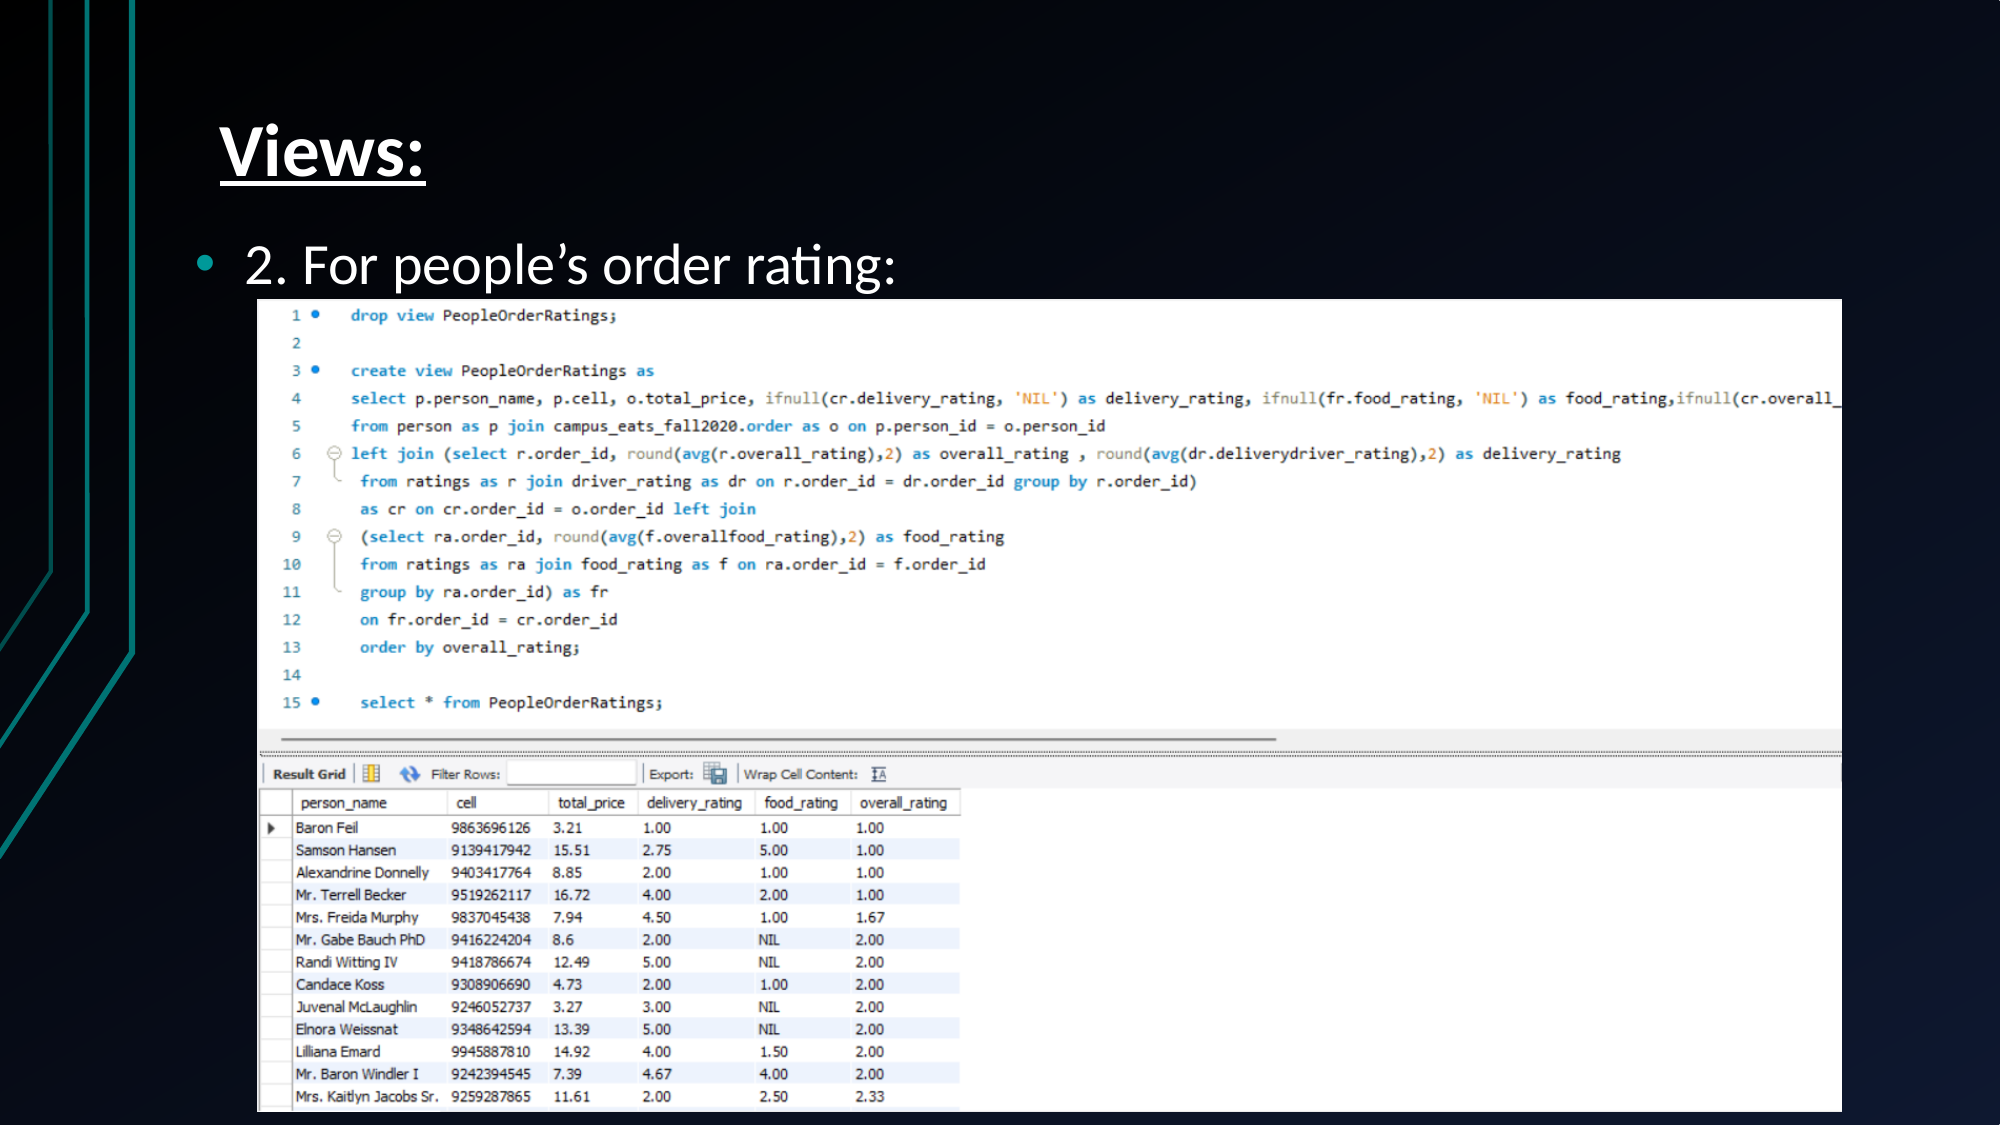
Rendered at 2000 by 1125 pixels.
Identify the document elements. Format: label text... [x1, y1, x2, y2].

list 2. For people’s order rating: [174, 224, 1875, 957]
picture [256, 299, 1843, 1112]
title Views: [199, 1, 1900, 203]
